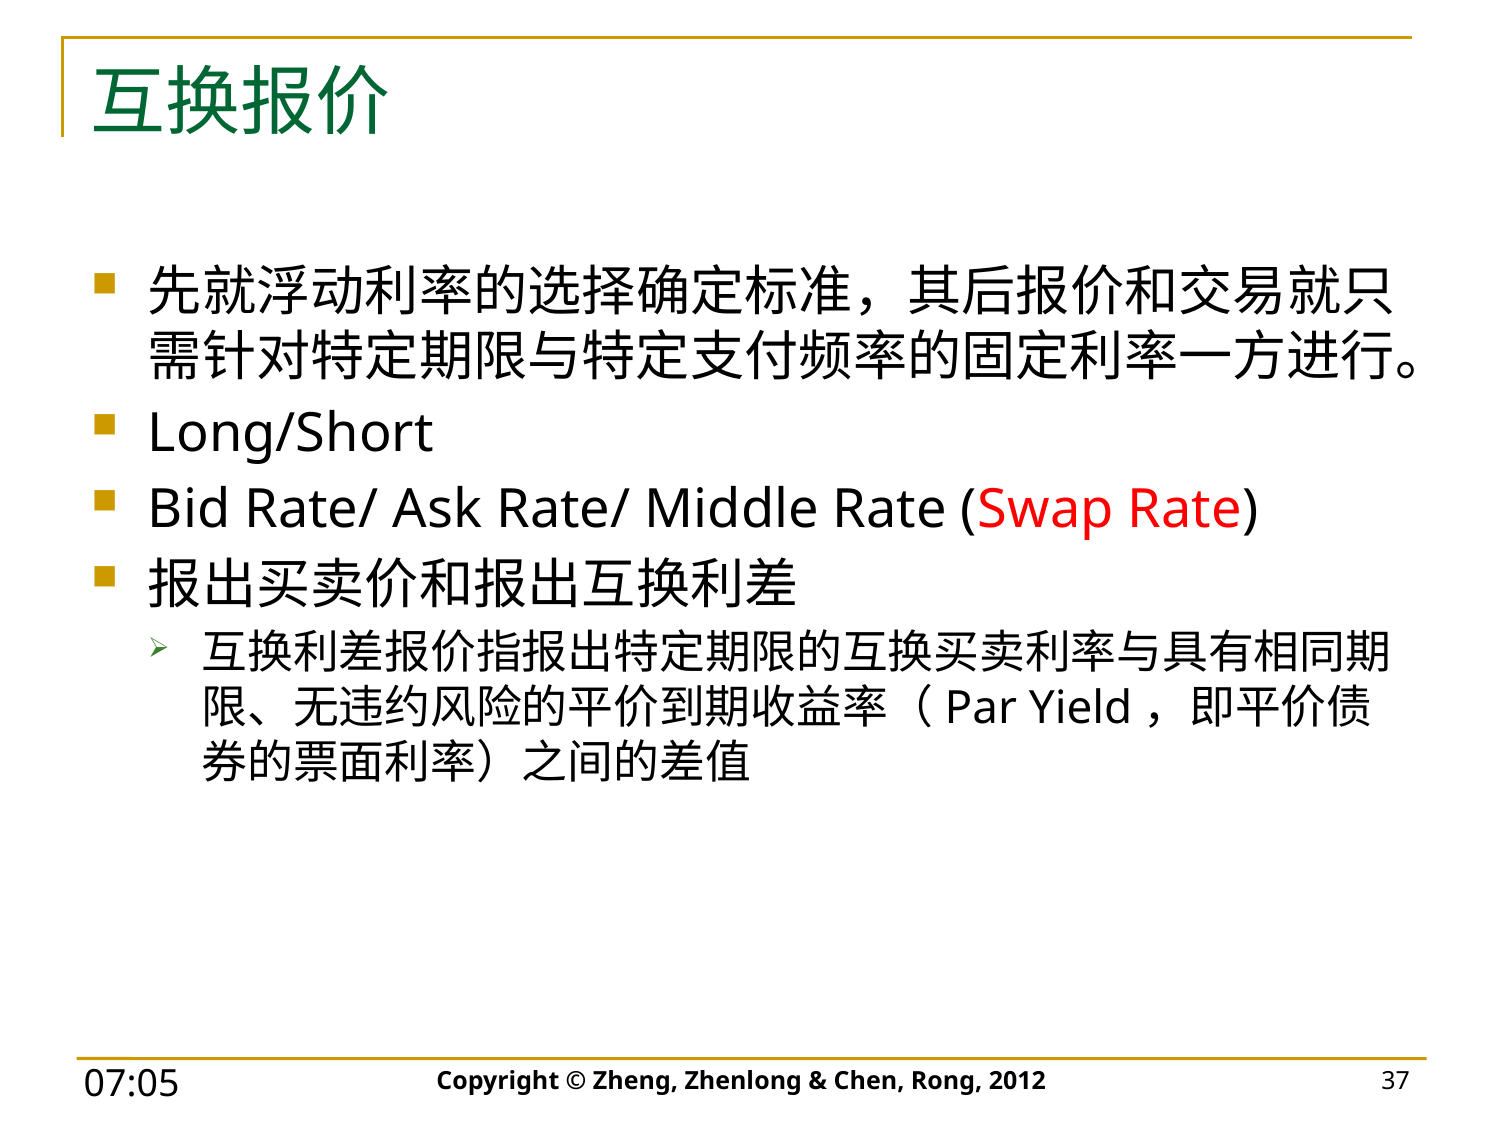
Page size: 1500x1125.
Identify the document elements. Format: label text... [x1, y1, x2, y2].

slide_number 37 [1074, 1030, 1426, 1107]
list 先就浮动利率的选择确定标准，其后报价和交易就只需针对特定期限与特定支付频率的固定利率一方进行。 Long/Short Bid Rate/ Ask Rate/ Middle Rate (Swap Rate) 报出买卖价和报出互换利差 互换利差报价指报出特定期限的互换买卖利率与具有相同期限、无违约风险的平价到期收益率（Par Yield，即平价债券的票面利率）之间的差值 [76, 172, 1427, 917]
footer Copyright © Zheng, Zhenlong & Chen, Rong, 2012 [296, 1030, 1074, 1107]
title 互换报价 [74, 45, 1426, 233]
